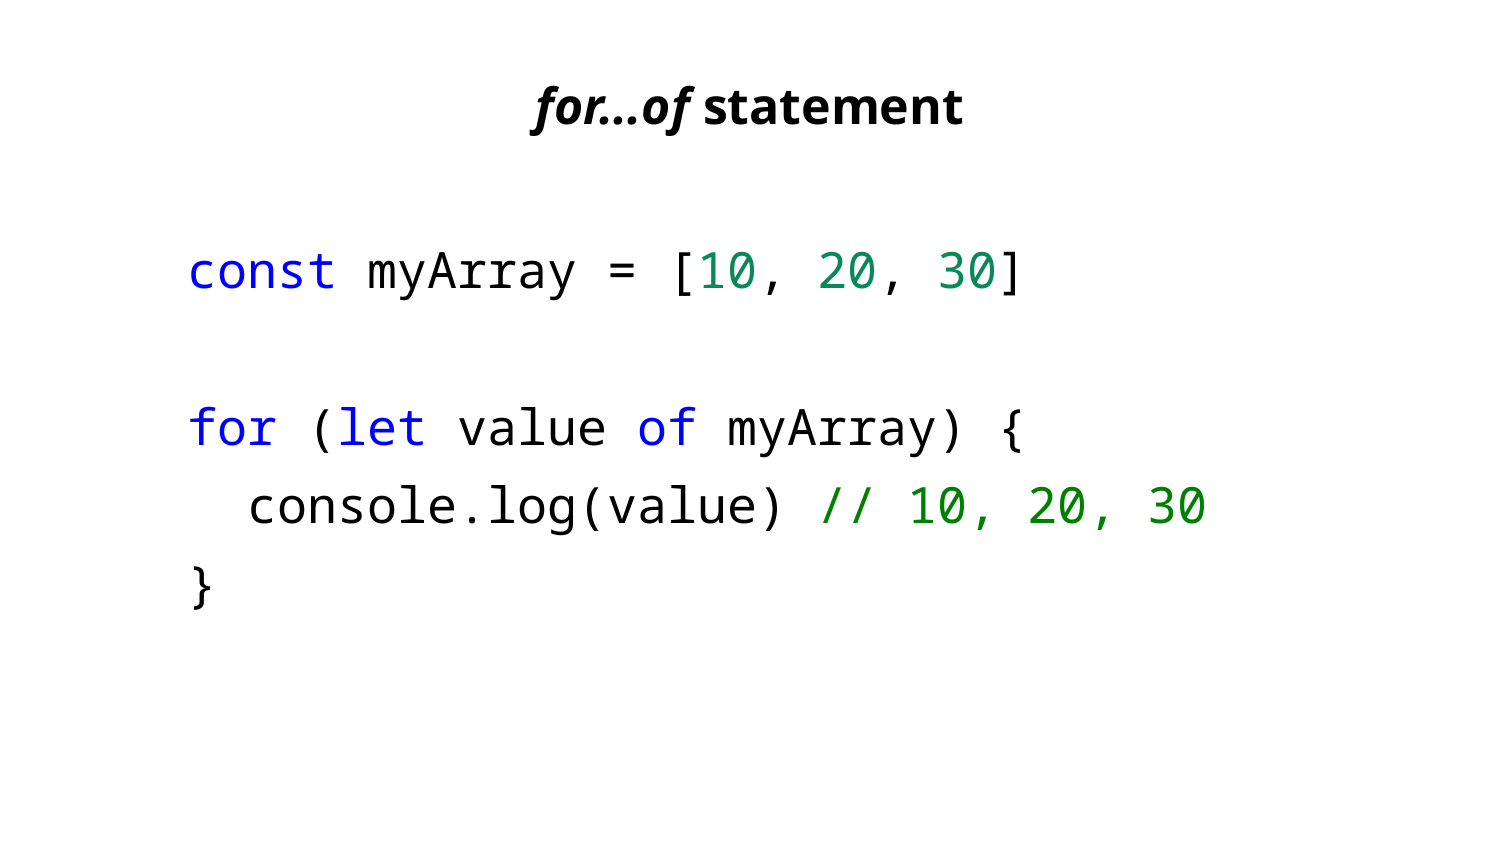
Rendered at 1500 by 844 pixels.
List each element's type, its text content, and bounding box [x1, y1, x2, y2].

text_box for...of statement [0, 1, 1500, 208]
text_box const myArray = [10, 20, 30] for (let value of myArray) { console.log(value) // 10, 20, 30 } [172, 219, 1337, 691]
